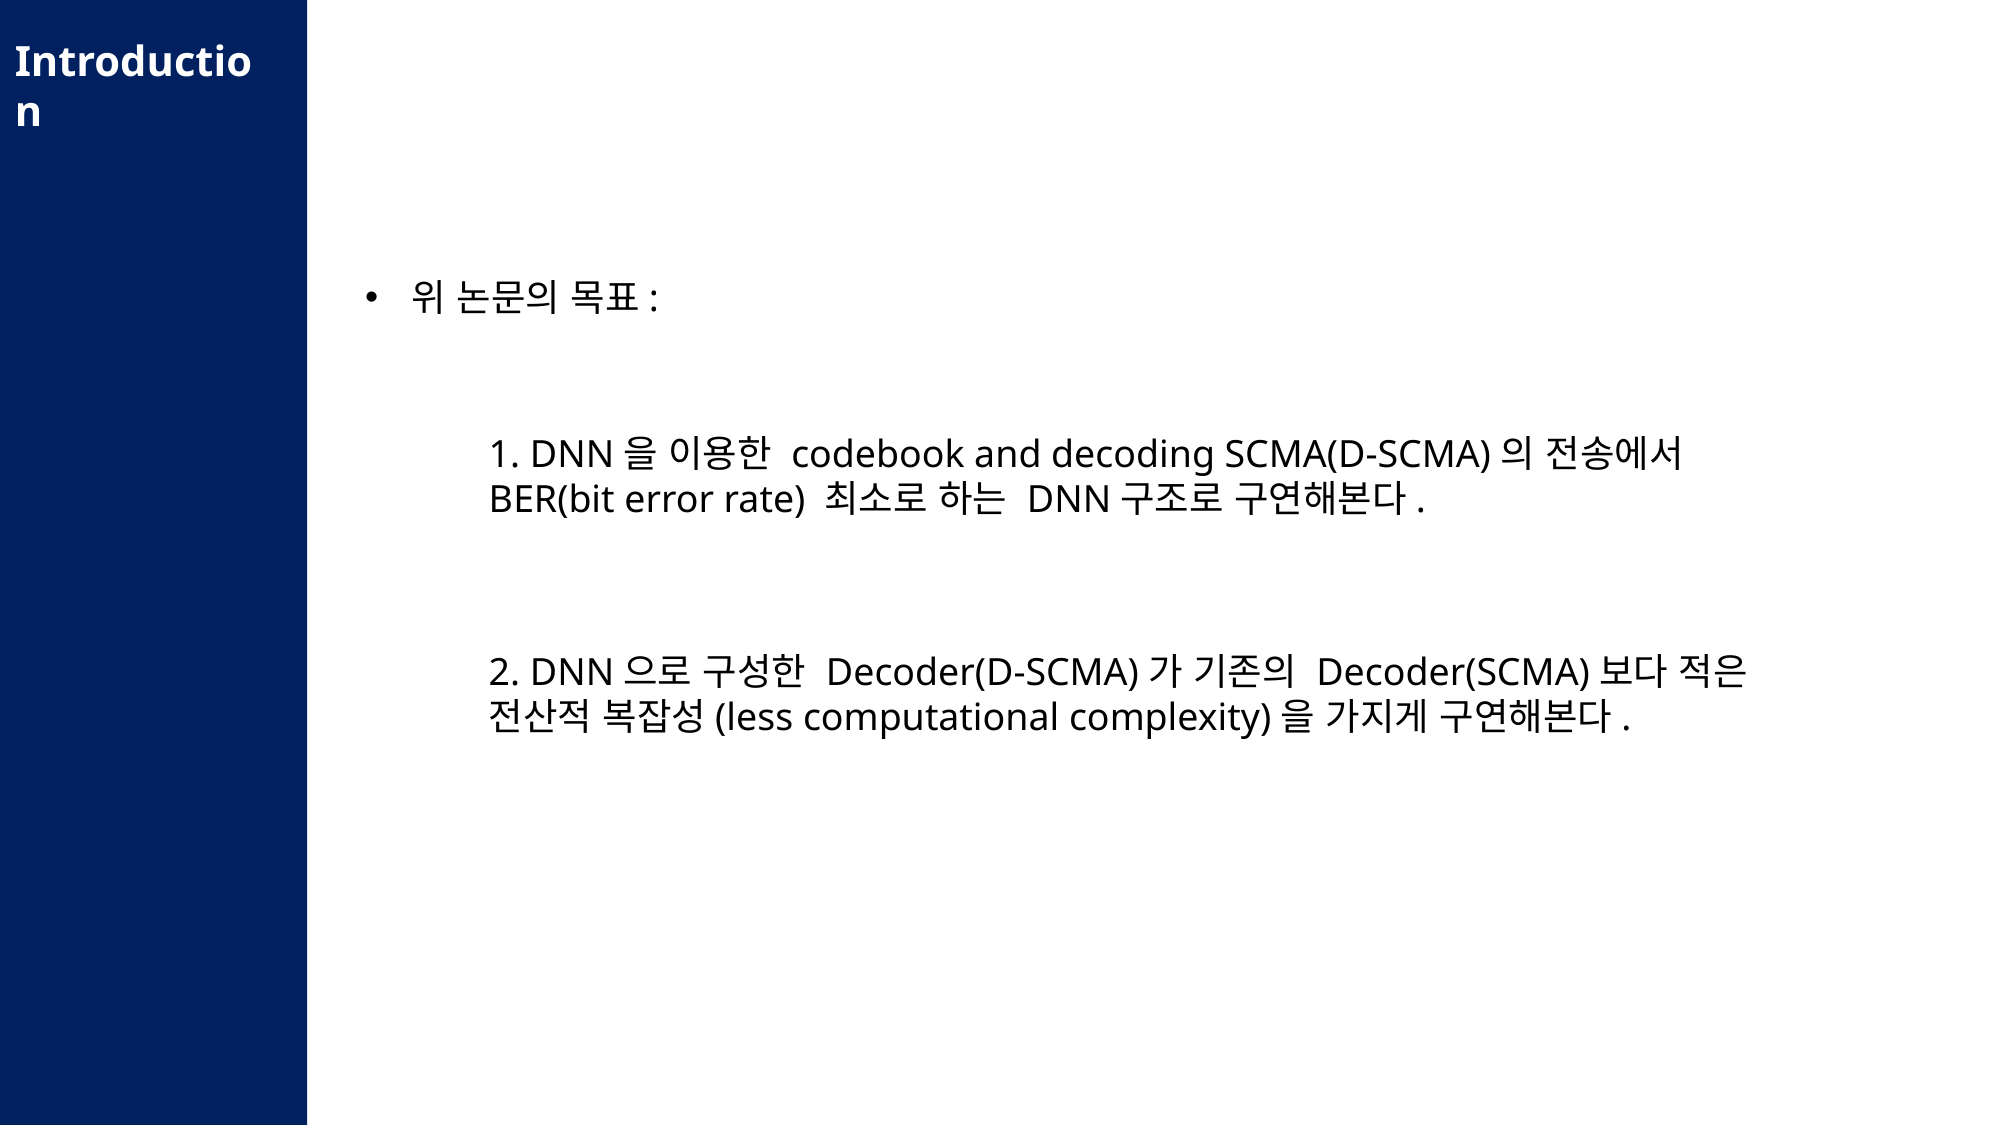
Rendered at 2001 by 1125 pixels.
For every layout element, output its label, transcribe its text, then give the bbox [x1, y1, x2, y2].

text_box Introduction [0, 26, 292, 142]
text_box [0, 0, 308, 1125]
text_box 위 논문의 목표: [350, 266, 2000, 371]
text_box 1. DNN을 이용한 codebook and decoding SCMA(D-SCMA)의 전송에서 BER(bit error rate) 최소로 하는 DNN구조로 구연해본다. [473, 422, 1764, 528]
text_box 2. DNN으로 구성한 Decoder(D-SCMA)가 기존의 Decoder(SCMA)보다 적은 전산적 복잡성(less computational complexity)을 가지게 구연해본다. [473, 640, 1764, 746]
